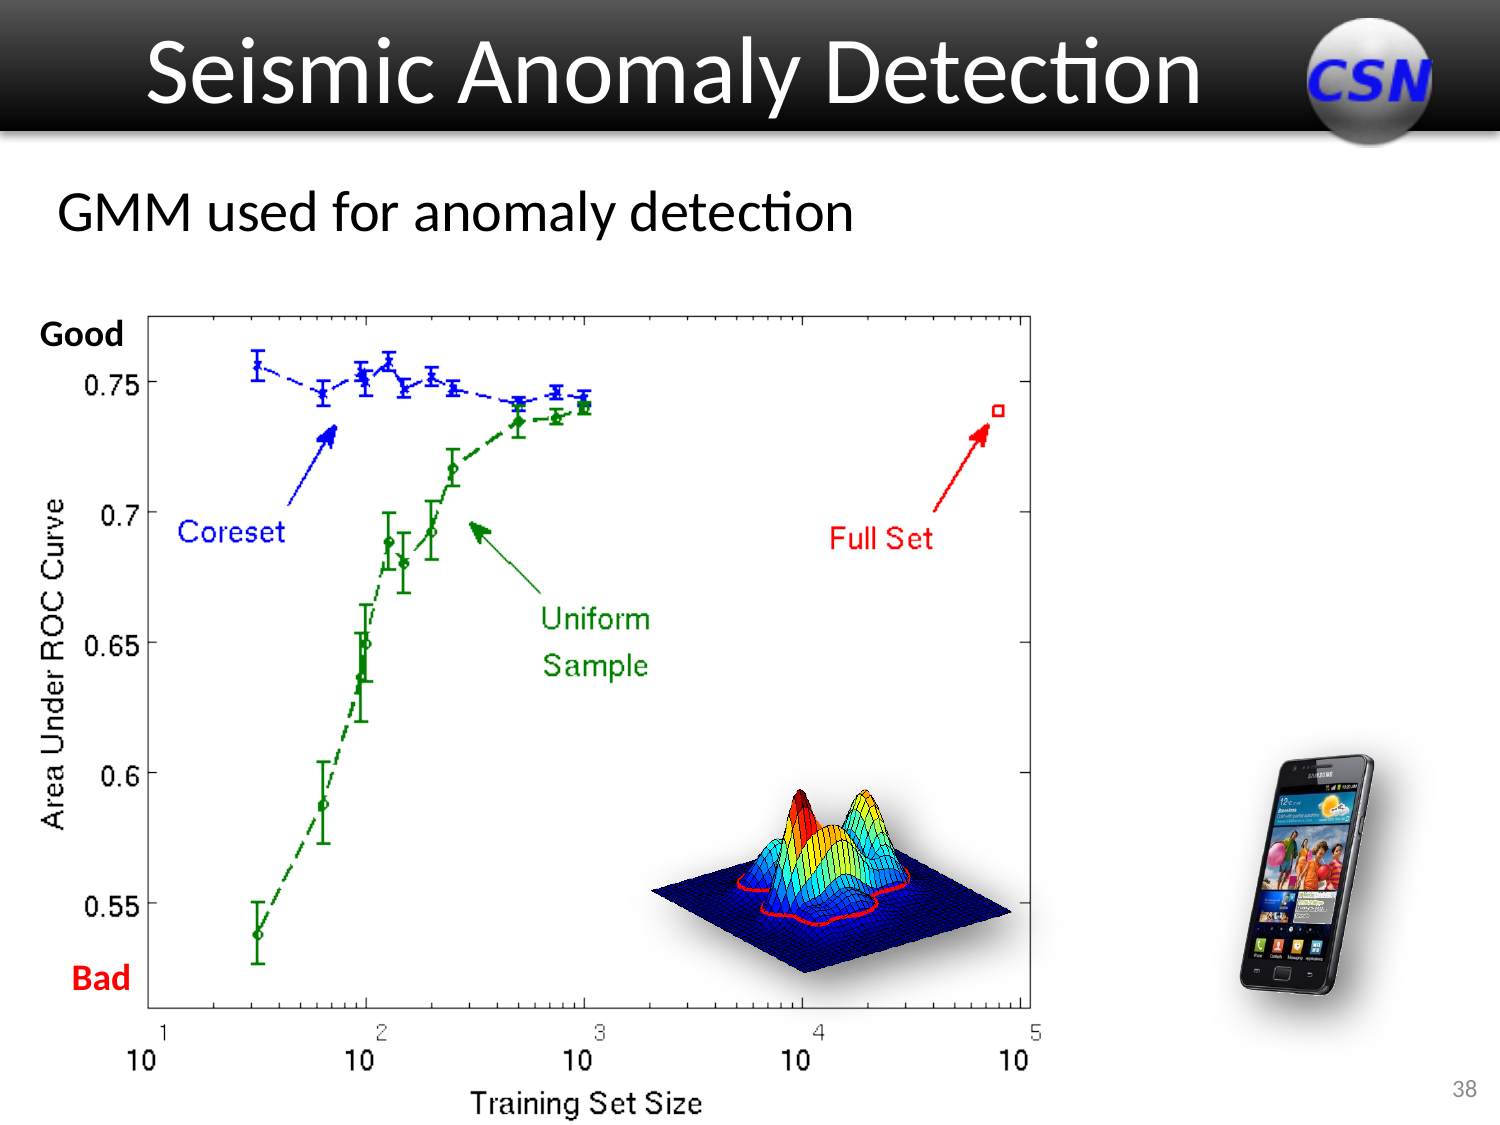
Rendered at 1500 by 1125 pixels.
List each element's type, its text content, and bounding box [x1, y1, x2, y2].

picture [1305, 18, 1436, 148]
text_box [0, 249, 1138, 1125]
slide_number 38 [1142, 1057, 1493, 1118]
title Seismic Anomaly Detection [0, 0, 1500, 131]
picture [1231, 748, 1382, 1000]
text_box GMM used for anomaly detection [42, 165, 1348, 251]
